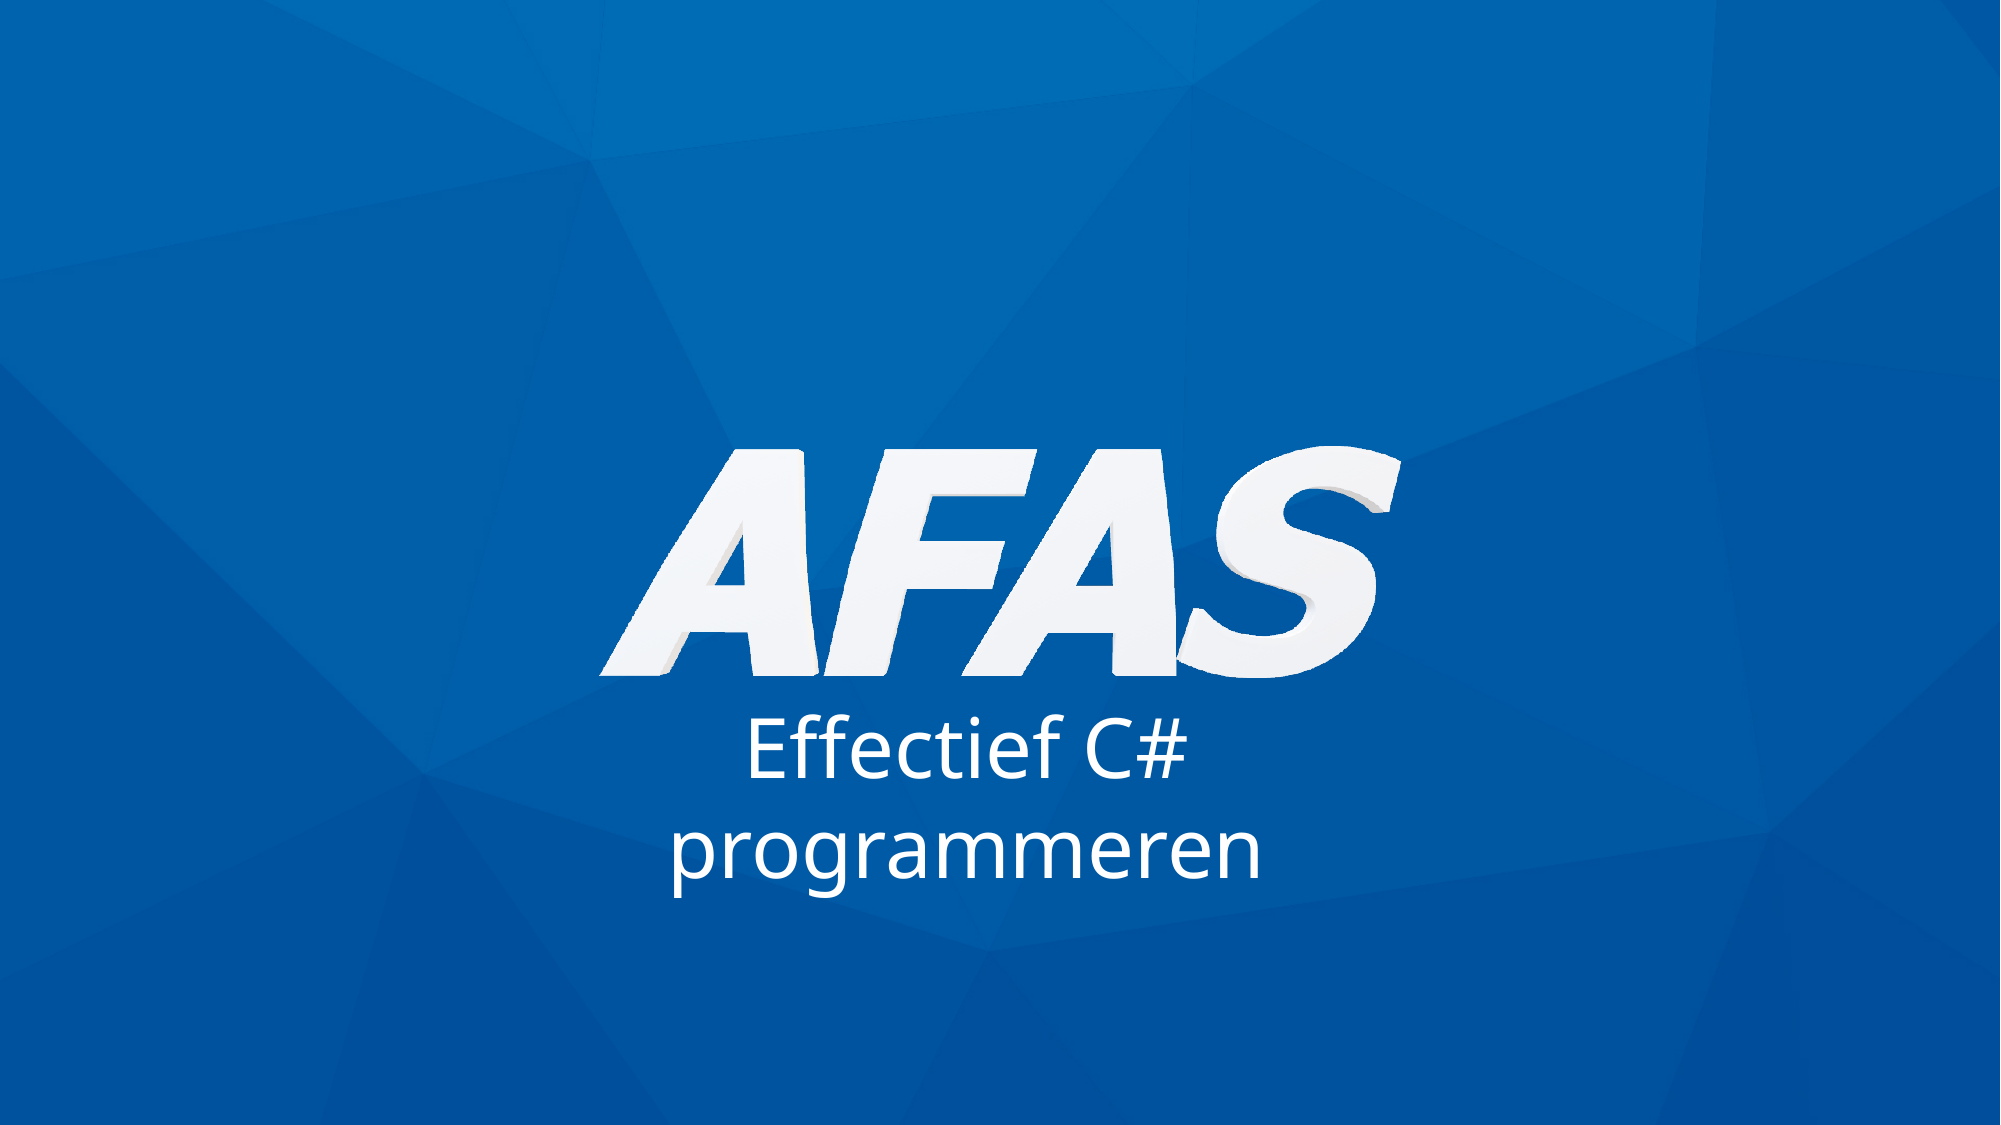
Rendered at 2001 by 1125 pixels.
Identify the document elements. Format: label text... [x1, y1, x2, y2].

text_box Effectief C# programmeren [461, 687, 1472, 903]
picture [0, 0, 2000, 1125]
